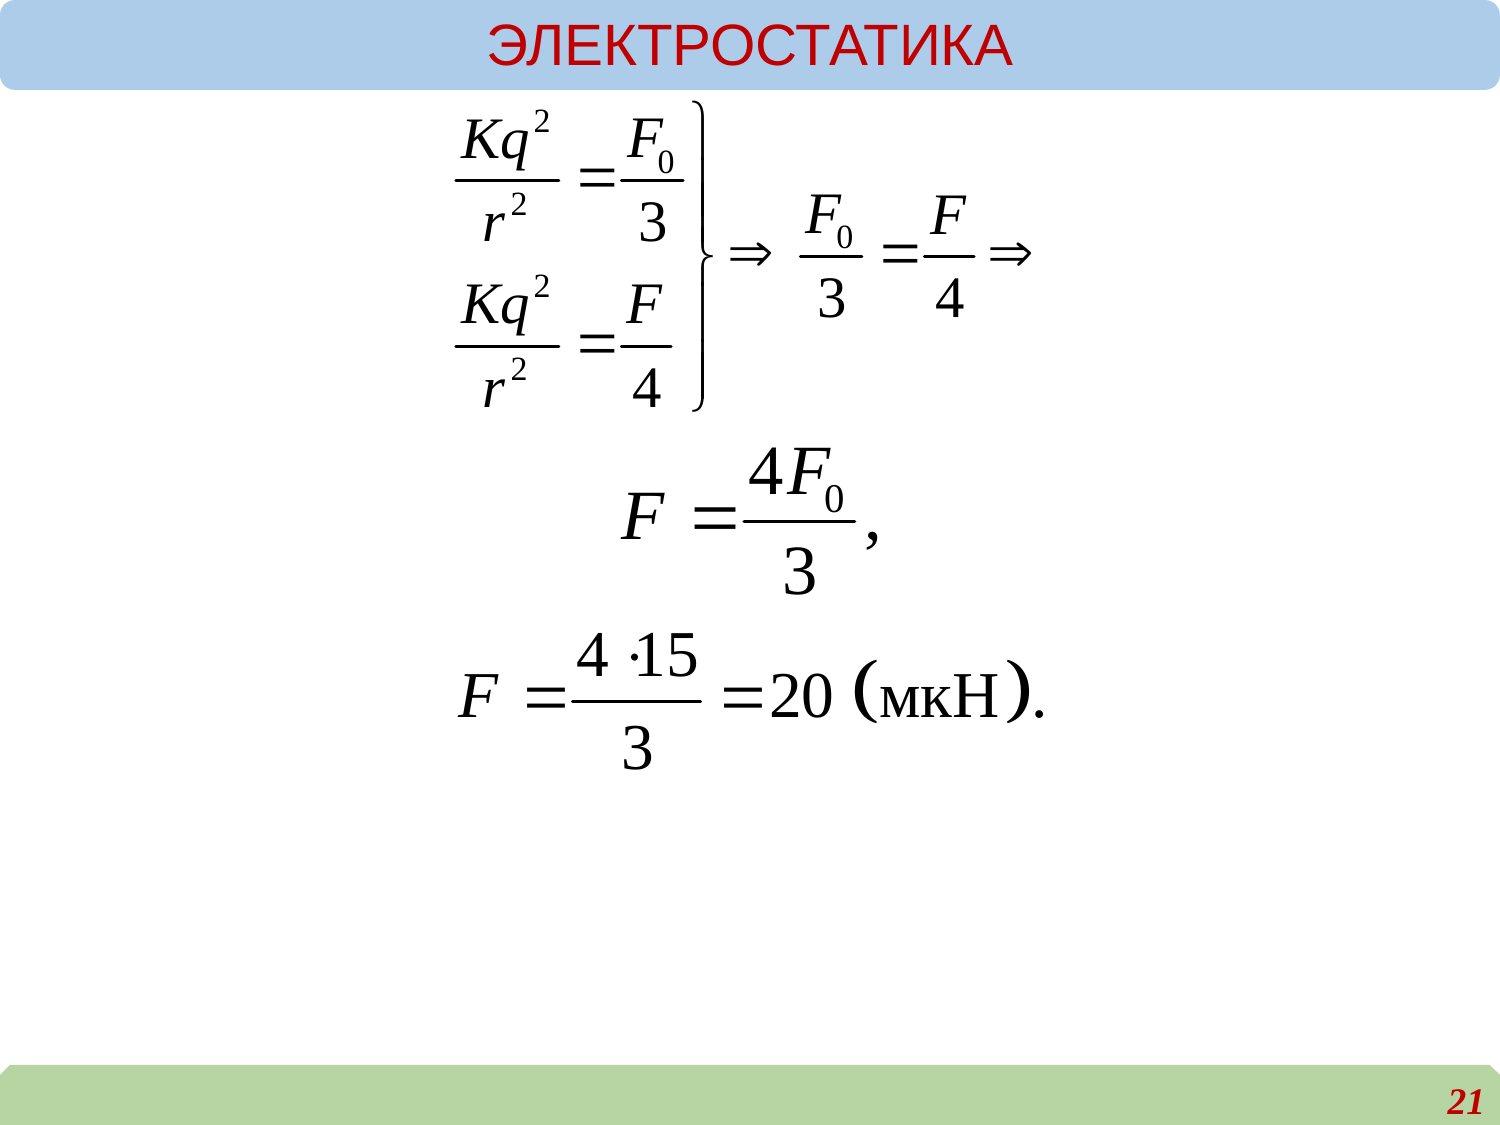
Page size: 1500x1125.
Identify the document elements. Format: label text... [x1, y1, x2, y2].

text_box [446, 614, 1053, 784]
slide_number 21 [1162, 1069, 1500, 1125]
text_box [3, 85, 1496, 90]
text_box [608, 427, 892, 610]
text_box ЭЛЕКТРОСТАТИКА [0, 0, 1500, 85]
text_box [0, 1064, 1494, 1125]
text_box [445, 89, 1054, 424]
